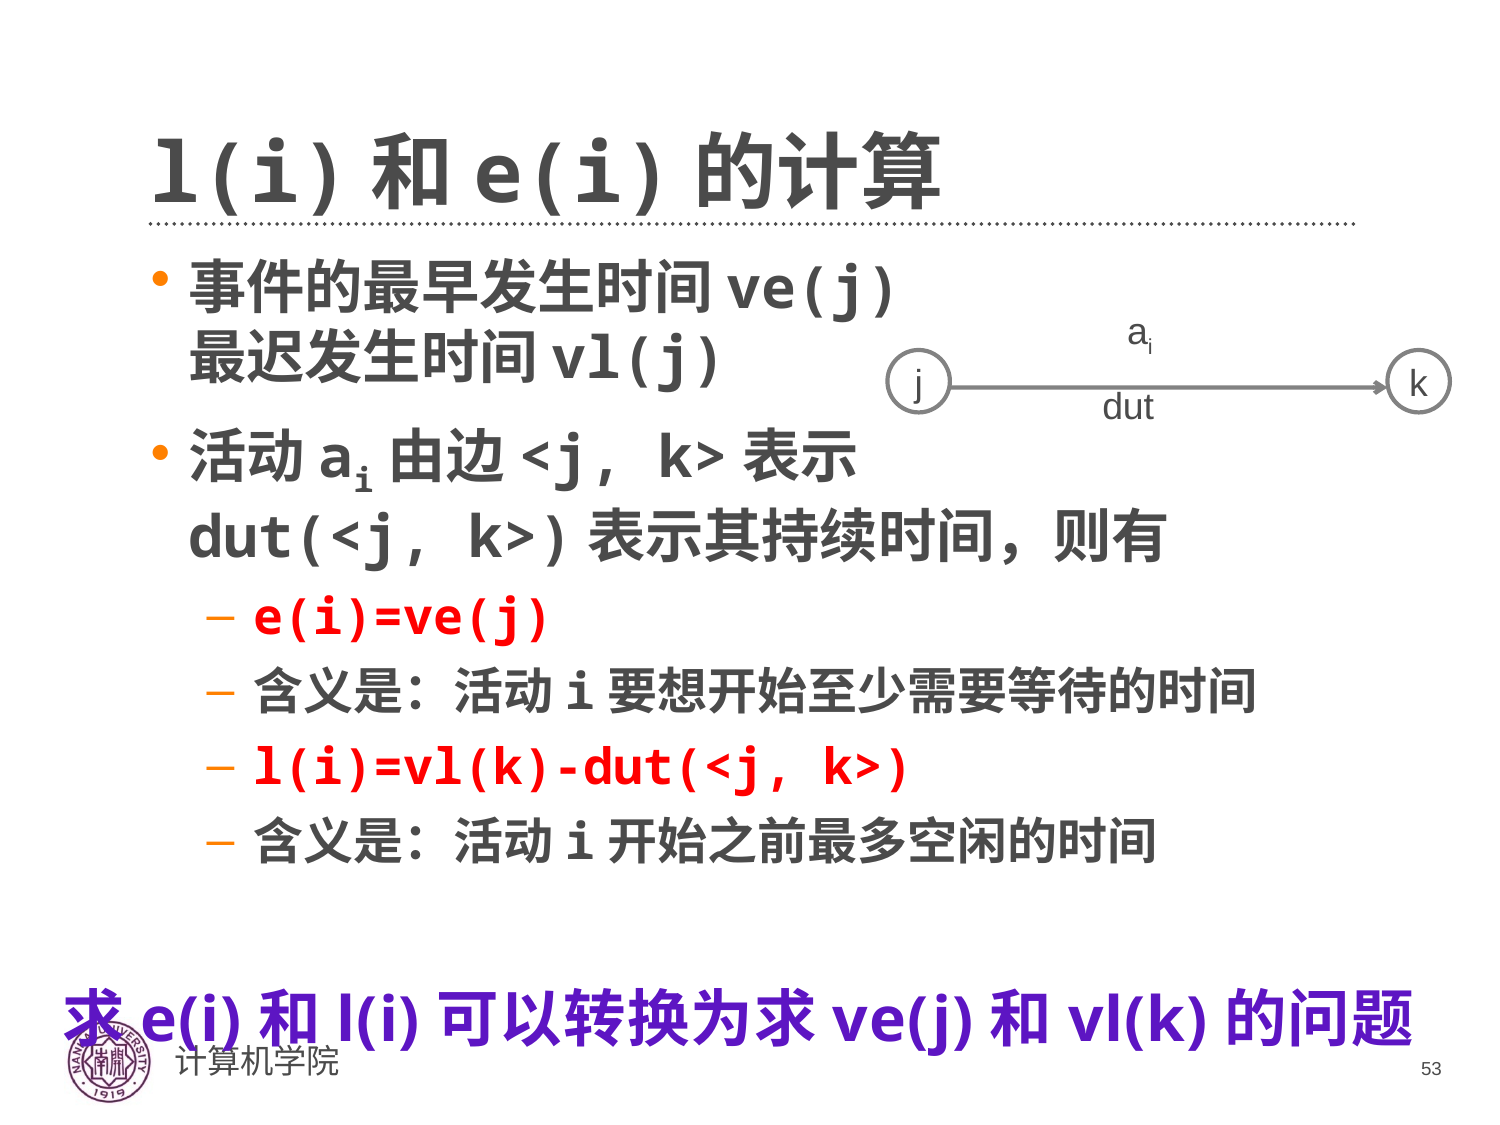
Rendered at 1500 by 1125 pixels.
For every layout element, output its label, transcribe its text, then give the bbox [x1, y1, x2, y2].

text_box ai [1112, 299, 1250, 366]
text_box k [1387, 349, 1450, 413]
text_box 求e(i)和l(i)可以转换为求ve(j)和vl(k)的问题 [47, 971, 1429, 1062]
slide_number 53 [1308, 1048, 1458, 1093]
text_box j [887, 349, 950, 413]
picture [64, 1062, 154, 1106]
text_box [1225, 380, 1388, 395]
list 事件的最早发生时间ve(j) 最迟发生时间vl(j) 活动ai由边<j, k>表示 dut(<j, k>)表示其持续时间，则有 e(i)=ve(j) 含义是：活动i要想开始至少需要等待的时间 l(i)=vl(k)-dut(<j, k>) 含义是：活动i开始之前最多空闲的时间 [150, 250, 1360, 971]
text_box dut [1087, 374, 1225, 435]
title l(i)和e(i)的计算 [150, 82, 1360, 221]
